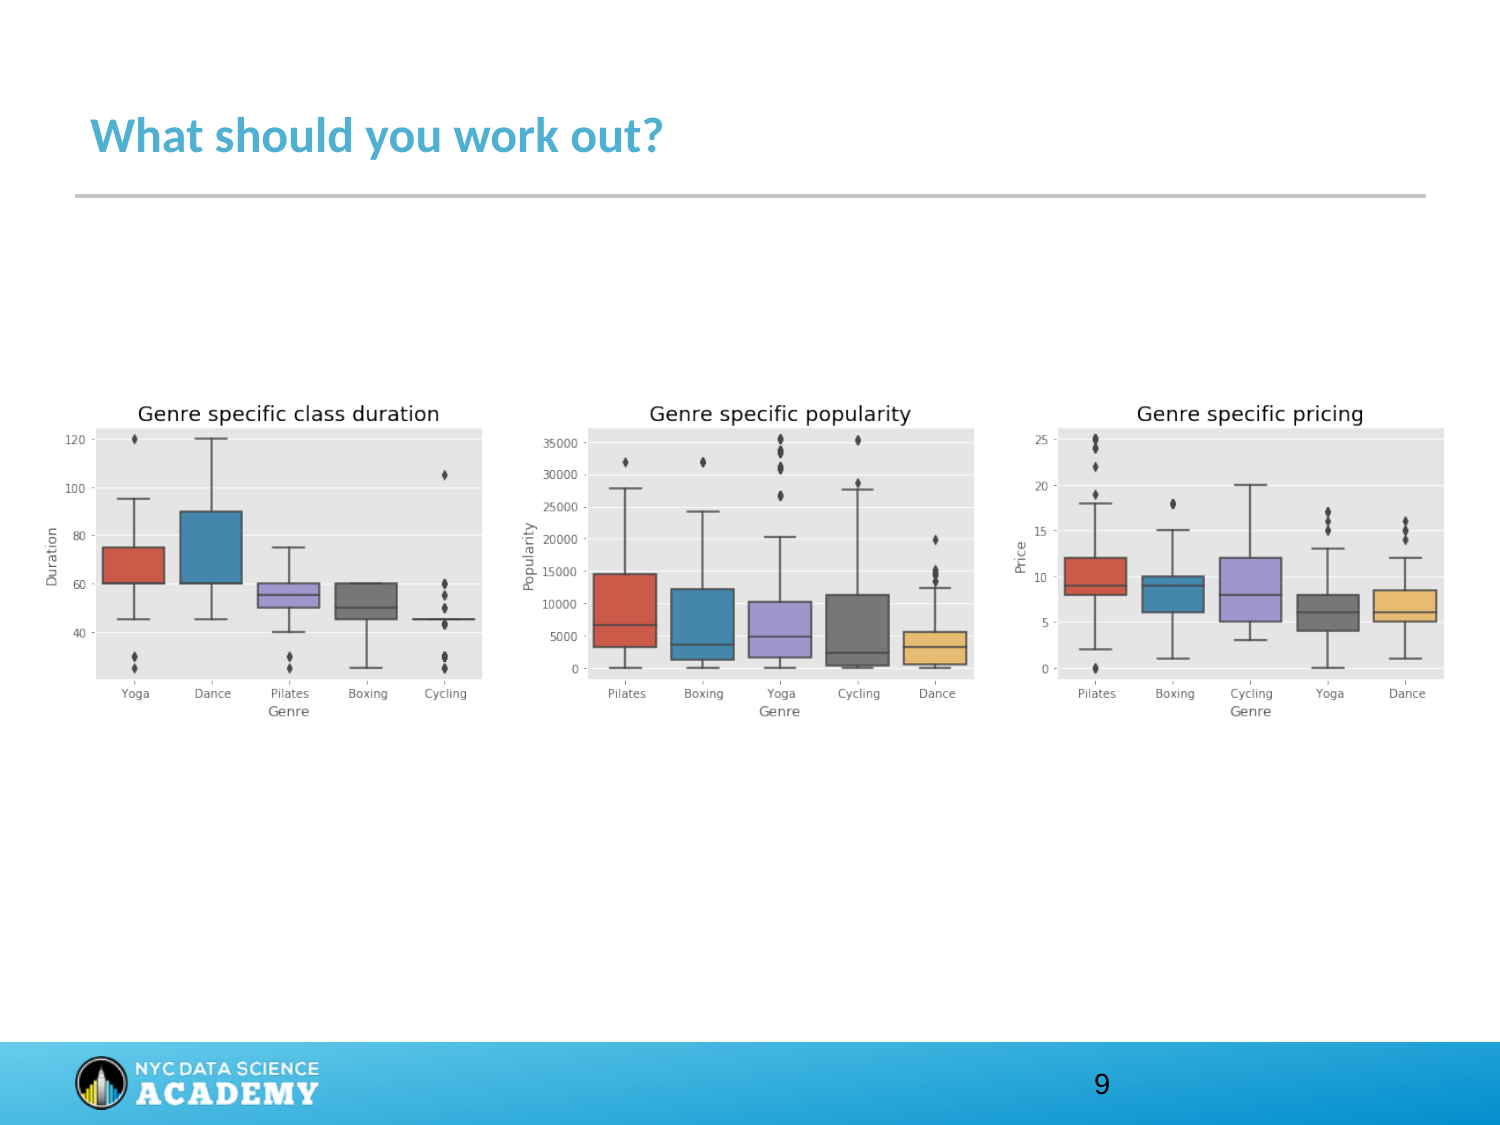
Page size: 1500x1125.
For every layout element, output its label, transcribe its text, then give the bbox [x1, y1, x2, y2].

picture [0, 1042, 1500, 1125]
slide_number 10 [1079, 1053, 1430, 1114]
title What should you work out? [75, 71, 1425, 194]
picture [1005, 396, 1457, 728]
picture [513, 396, 987, 728]
picture [75, 194, 1426, 198]
picture [36, 396, 495, 728]
